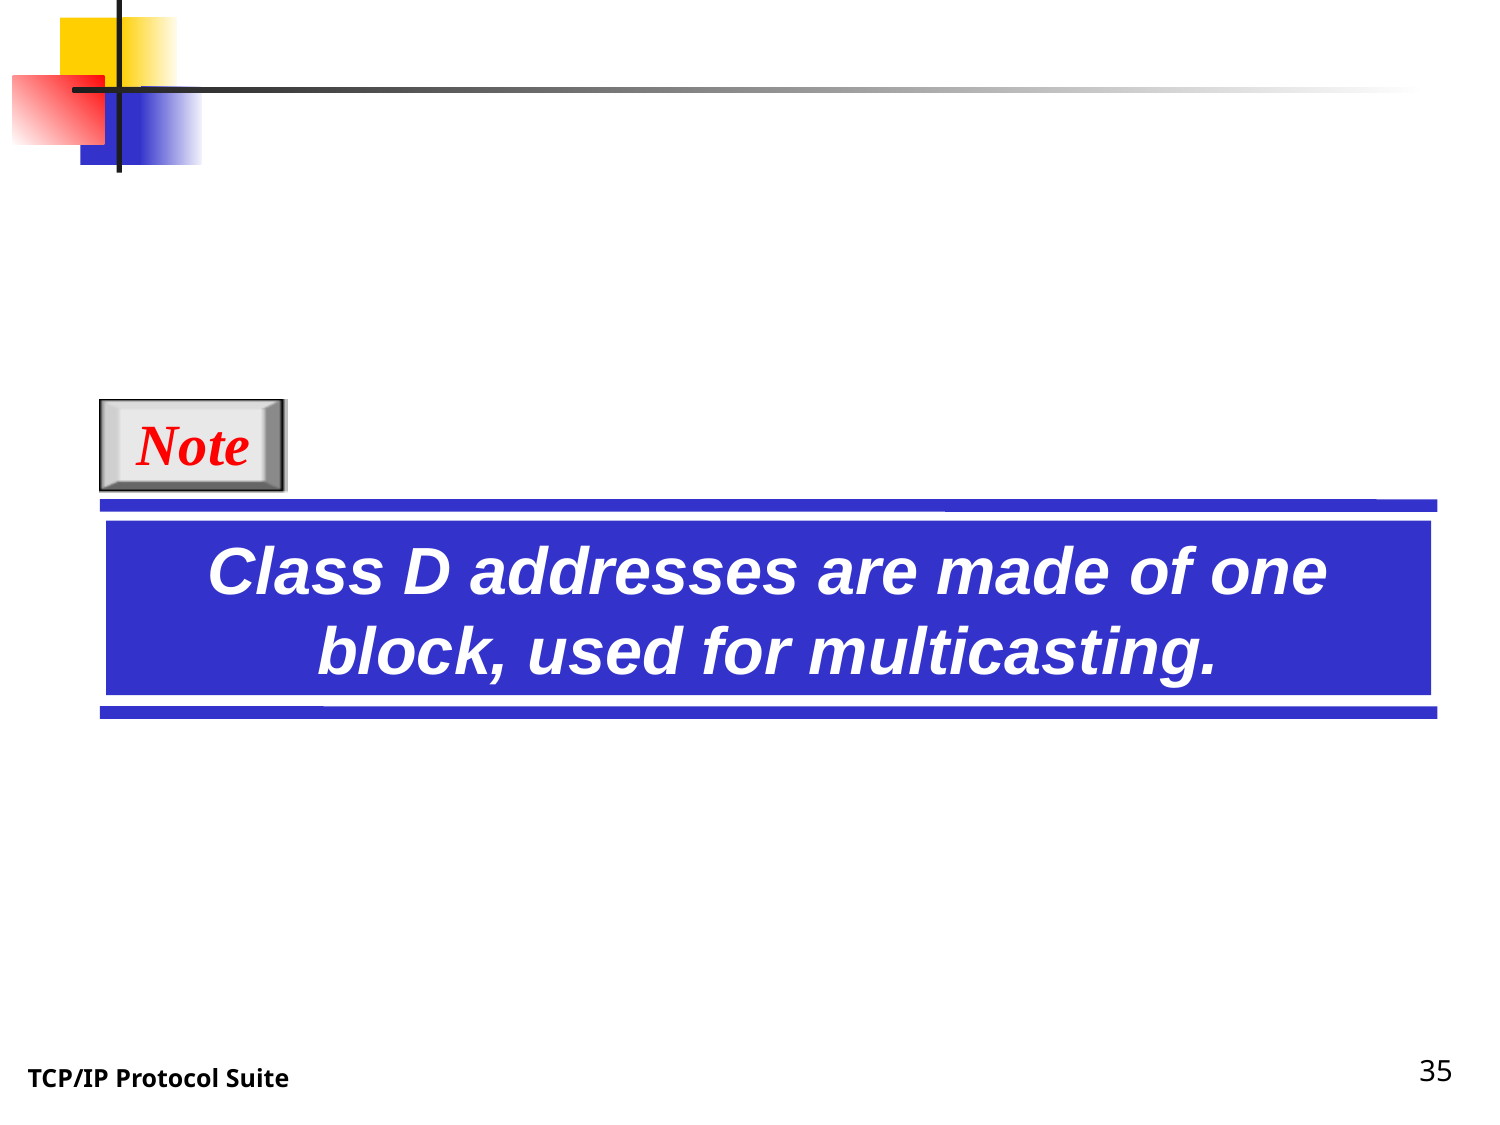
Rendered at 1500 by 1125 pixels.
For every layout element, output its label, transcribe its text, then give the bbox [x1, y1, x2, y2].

text_box [141, 93, 202, 165]
footer TCP/IP Protocol Suite [12, 1025, 488, 1100]
text_box [116, 93, 122, 173]
text_box [122, 17, 177, 86]
slide_number 35 [1155, 1024, 1468, 1100]
text_box [12, 75, 105, 145]
text_box [116, 0, 122, 87]
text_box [99, 399, 288, 493]
text_box [60, 17, 116, 86]
text_box [72, 87, 1423, 93]
text_box [122, 93, 141, 165]
text_box [80, 93, 116, 165]
text_box Class D addresses are made of one block, used for multicasting. [106, 520, 1432, 696]
